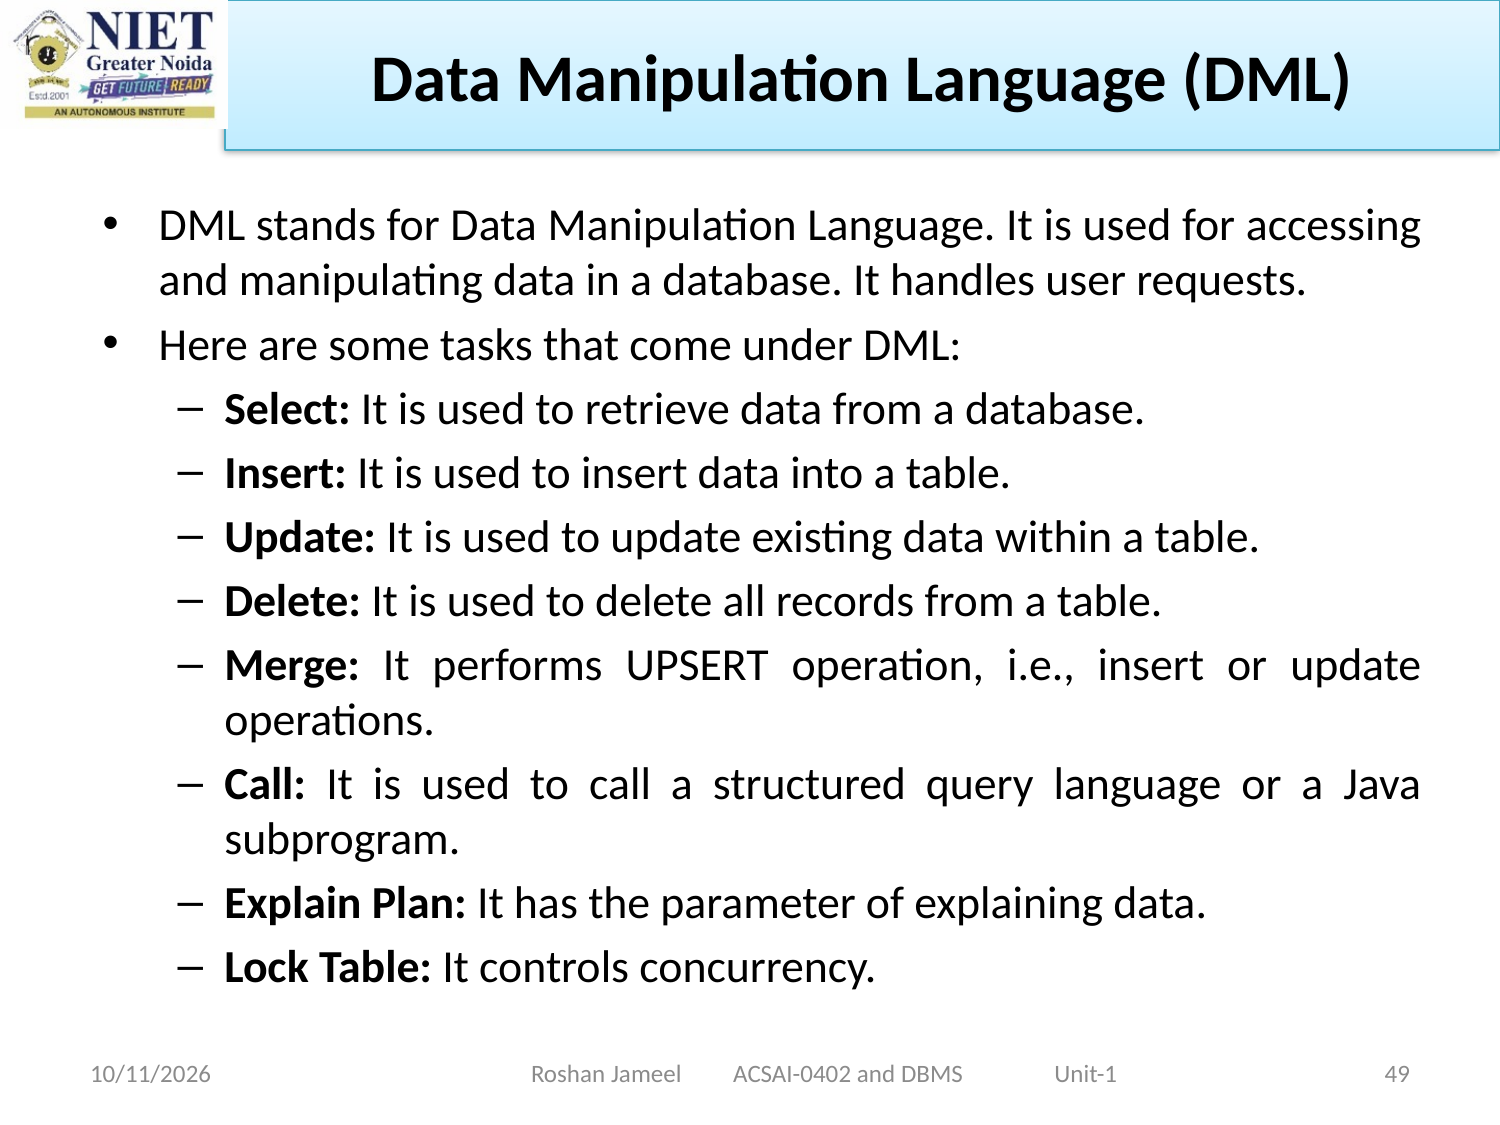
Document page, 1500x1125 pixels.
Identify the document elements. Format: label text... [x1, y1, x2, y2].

footer Roshan Jameel ACSAI-0402 and DBMS Unit-1 [412, 1043, 1074, 1103]
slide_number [75, 1042, 412, 1103]
picture [0, 0, 228, 130]
list DML stands for Data Manipulation Language. It is used for accessing and manipulating data in a database. It handles user requests. Here are some tasks that come under DML: Select: It is used to retrieve data from a database. Insert: It is used to insert data into a table. Update: It is used to update existing data within a table. Delete: It is used to delete all records from a table. Merge: It performs UPSERT operation, i.e., insert or update operations. Call: It is used to call a structured query language or a Java subprogram. Explain Plan: It has the parameter of explaining data. Lock Table: It controls concurrency. [87, 187, 1438, 1043]
text_box Data Manipulation Language (DML) [224, 0, 1500, 151]
slide_number 49 [1074, 1043, 1425, 1103]
